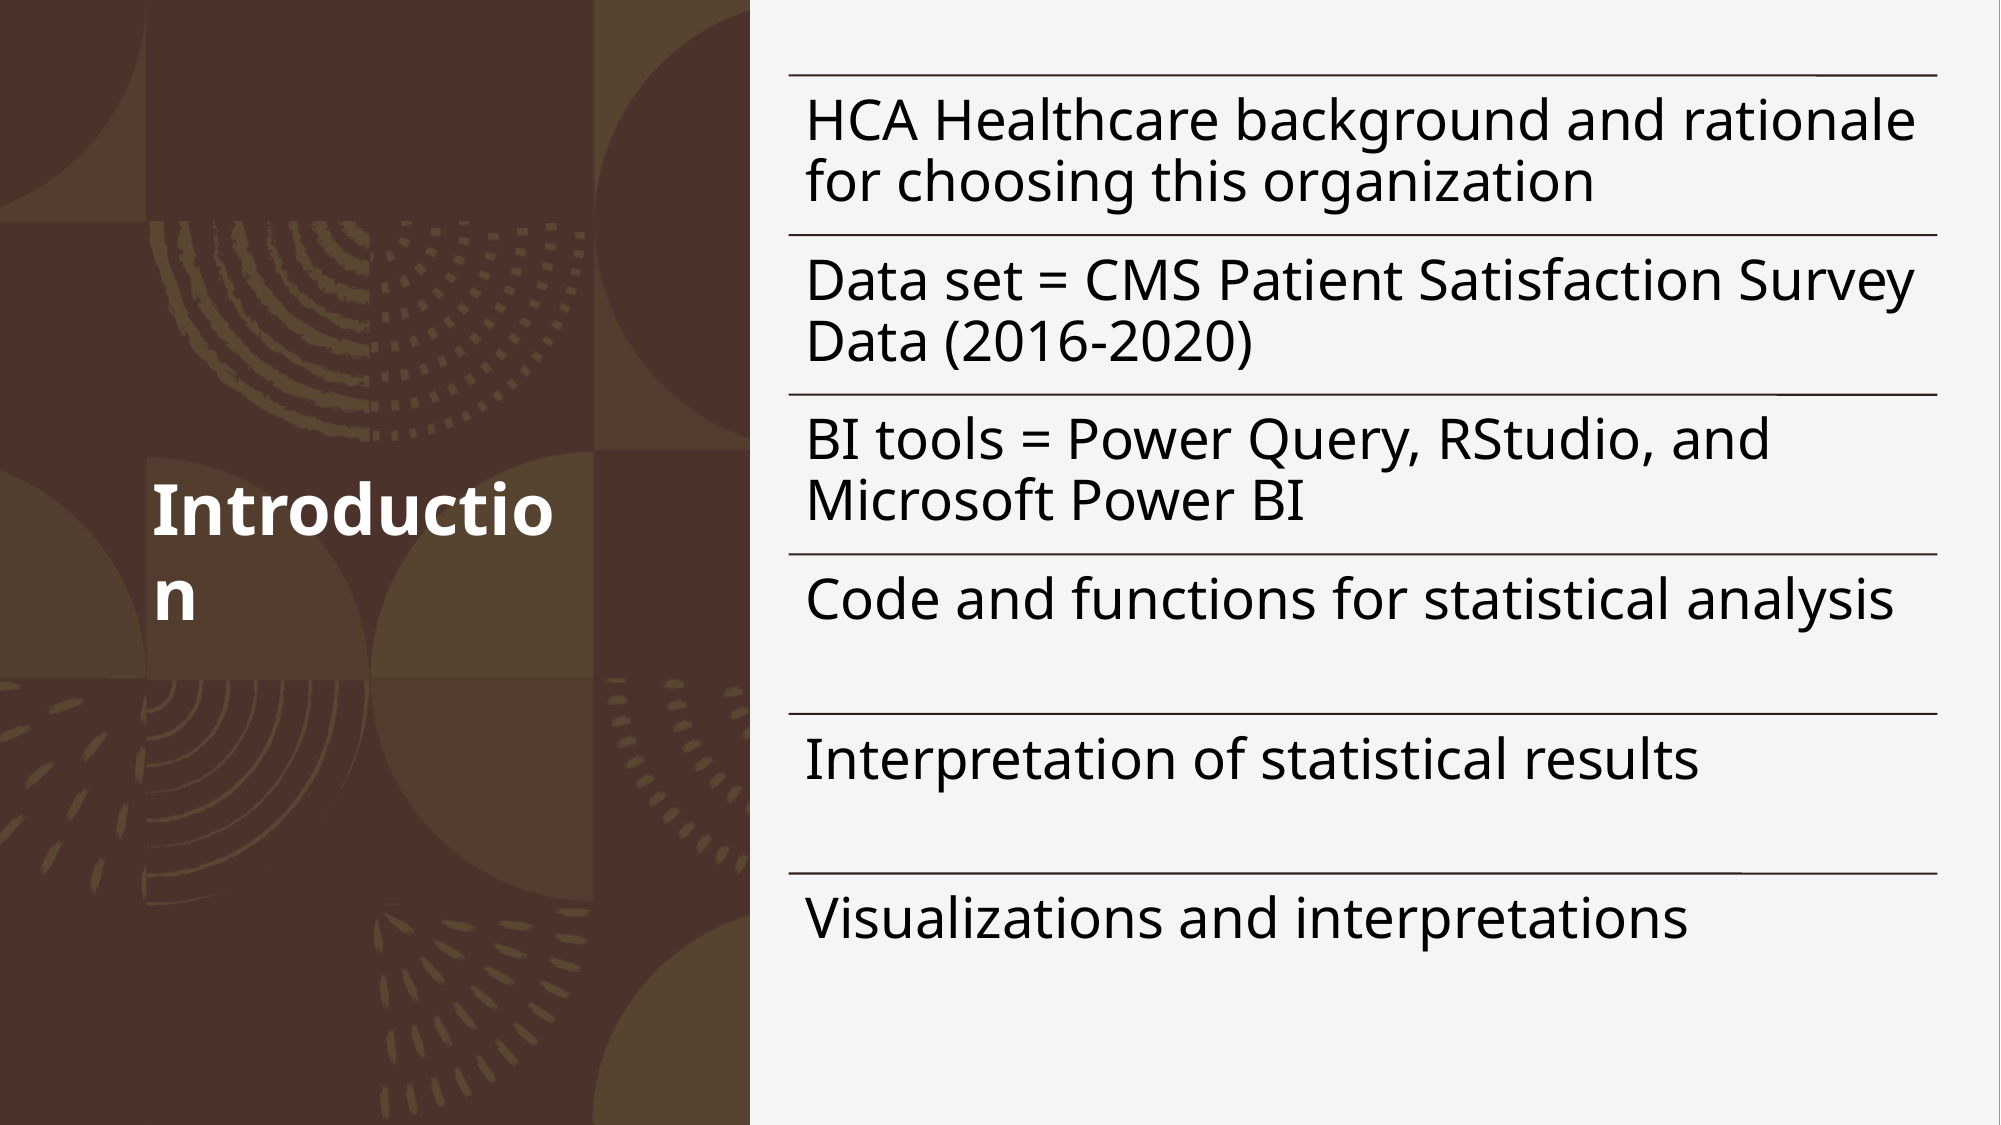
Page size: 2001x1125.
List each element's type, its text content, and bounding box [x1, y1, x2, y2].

text_box [751, 0, 2000, 1125]
title Introduction [137, 91, 600, 1007]
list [788, 74, 1938, 1034]
text_box [0, 0, 751, 1125]
